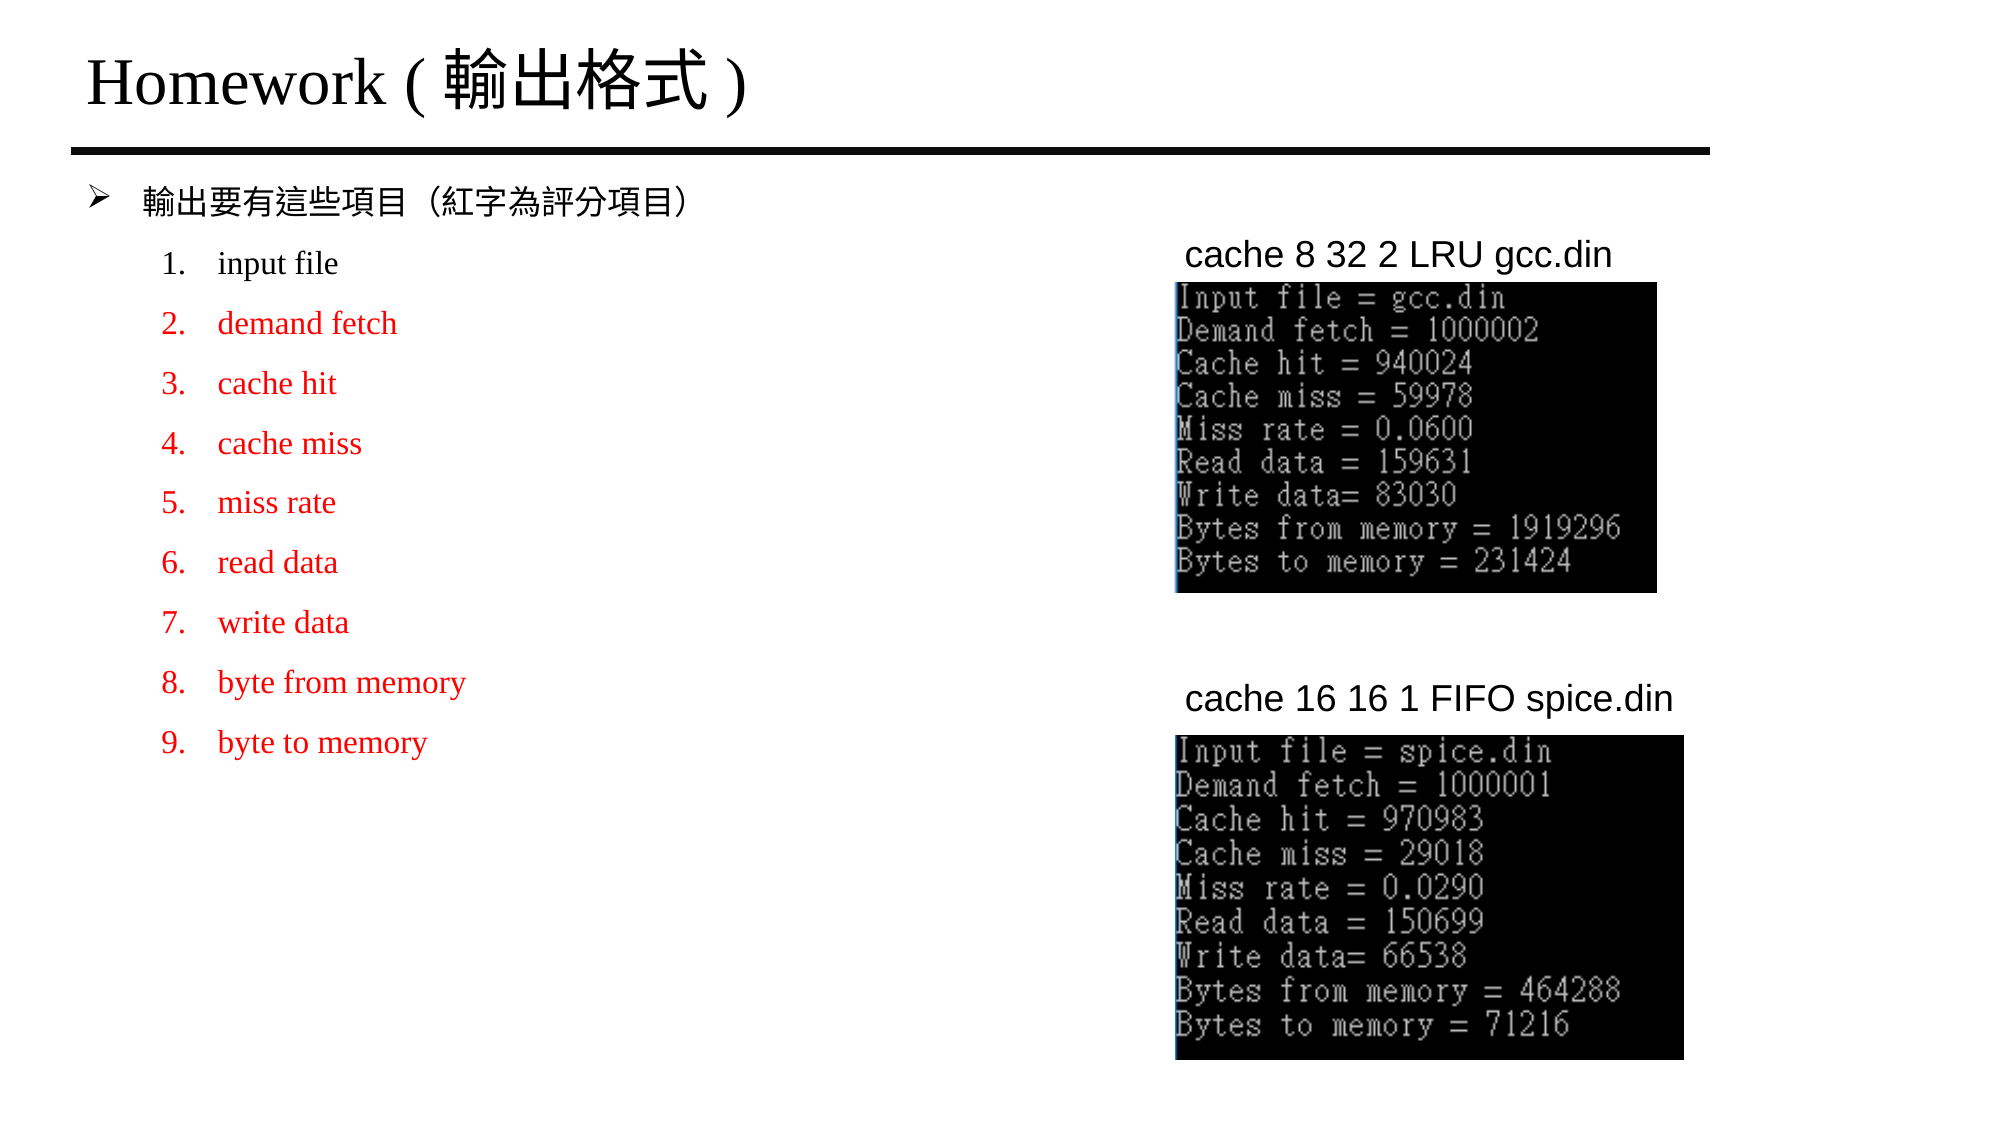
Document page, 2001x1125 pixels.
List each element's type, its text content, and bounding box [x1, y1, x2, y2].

picture [1173, 282, 1657, 594]
text_box cache 8 32 2 LRU gcc.din [1169, 222, 1629, 283]
text_box Homework (輸出格式) [71, 18, 1692, 147]
text_box cache 16 16 1 FIFO spice.din [1170, 666, 1690, 727]
text_box 輸出要有這些項目（紅字為評分項目） input file demand fetch cache hit cache miss miss rate read data write data byte from memory byte to memory [71, 153, 1710, 768]
picture [1175, 735, 1684, 1061]
